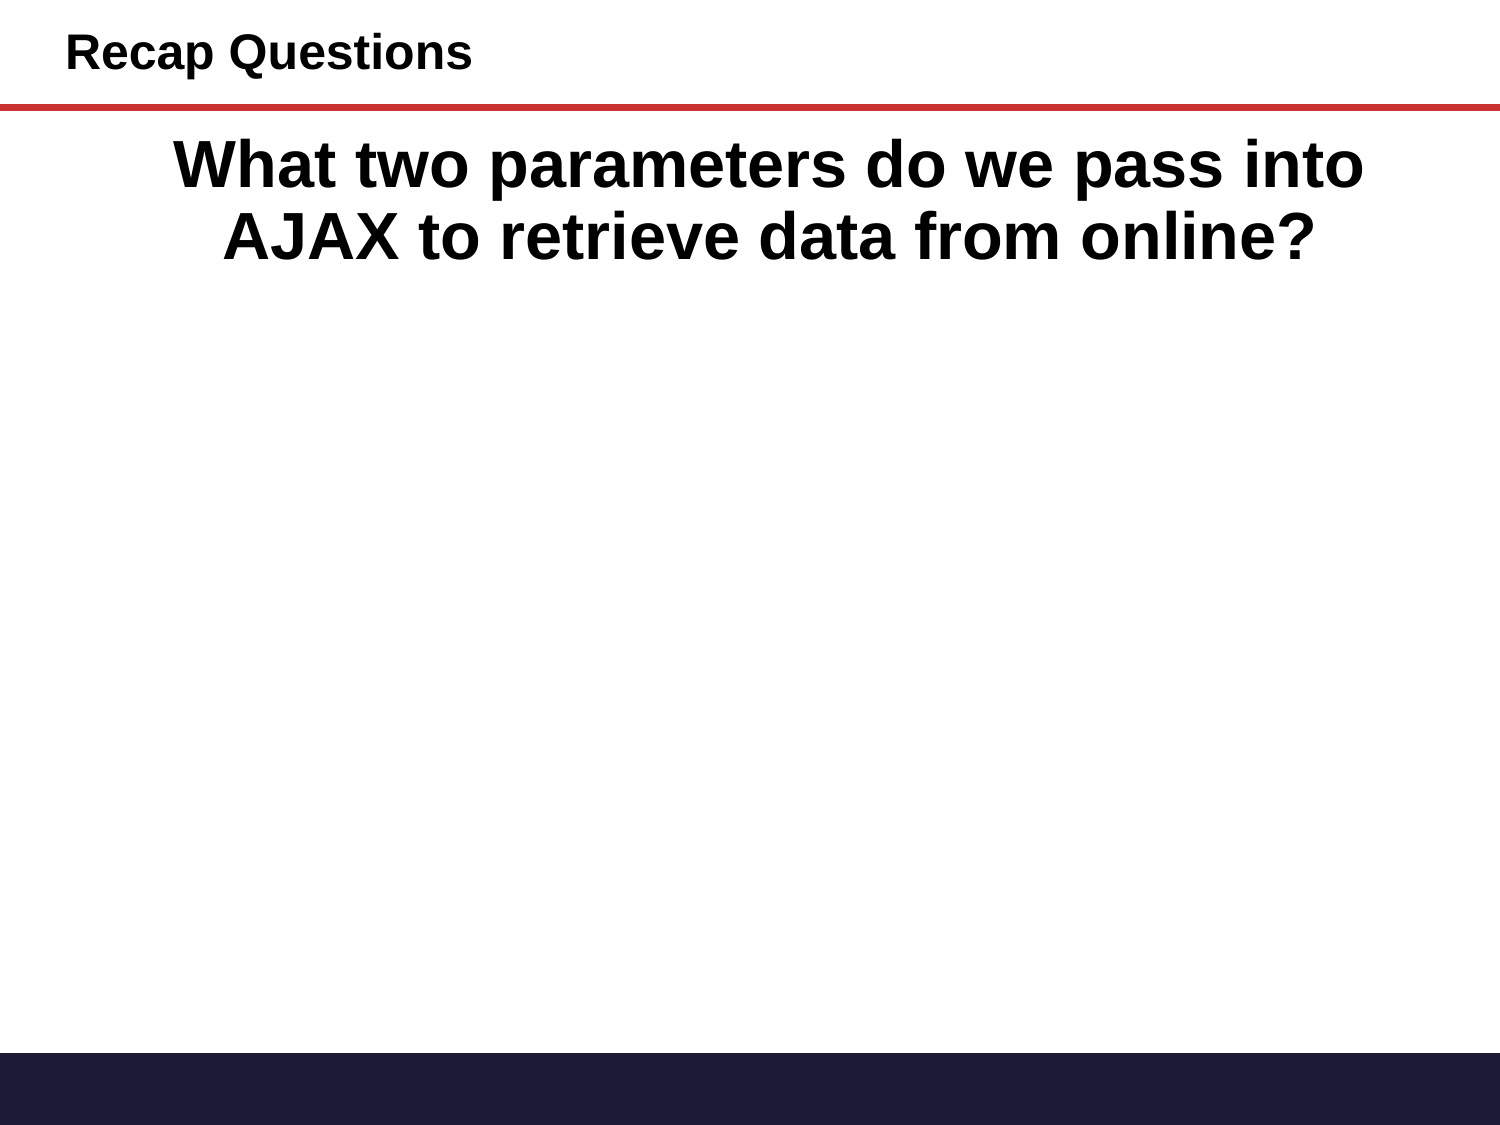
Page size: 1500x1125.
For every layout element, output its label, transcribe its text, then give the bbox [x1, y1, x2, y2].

text_box What two parameters do we pass into AJAX to retrieve data from online? [47, 122, 1456, 321]
title Recap Questions [50, 0, 948, 108]
